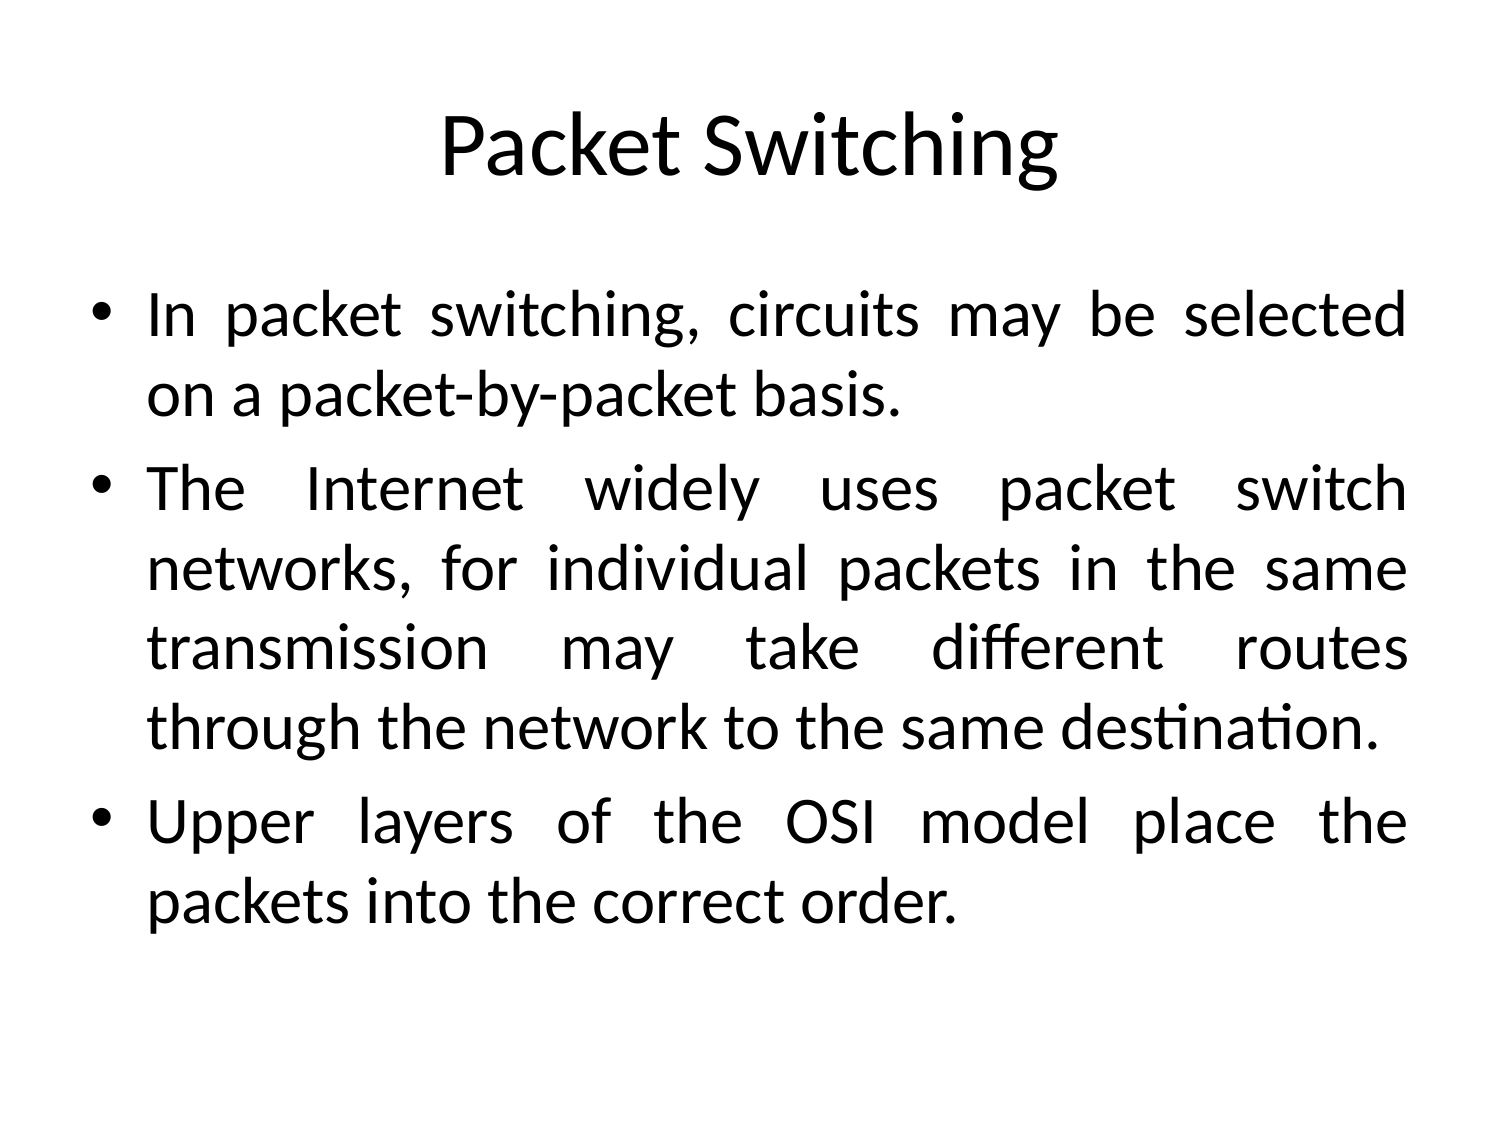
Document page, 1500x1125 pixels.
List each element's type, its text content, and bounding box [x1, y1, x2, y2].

list In packet switching, circuits may be selected on a packet-by-packet basis. The Internet widely uses packet switch networks, for individual packets in the same transmission may take different routes through the network to the same destination. Upper layers of the OSI model place the packets into the correct order. [75, 262, 1425, 1005]
title Packet Switching [75, 45, 1425, 233]
